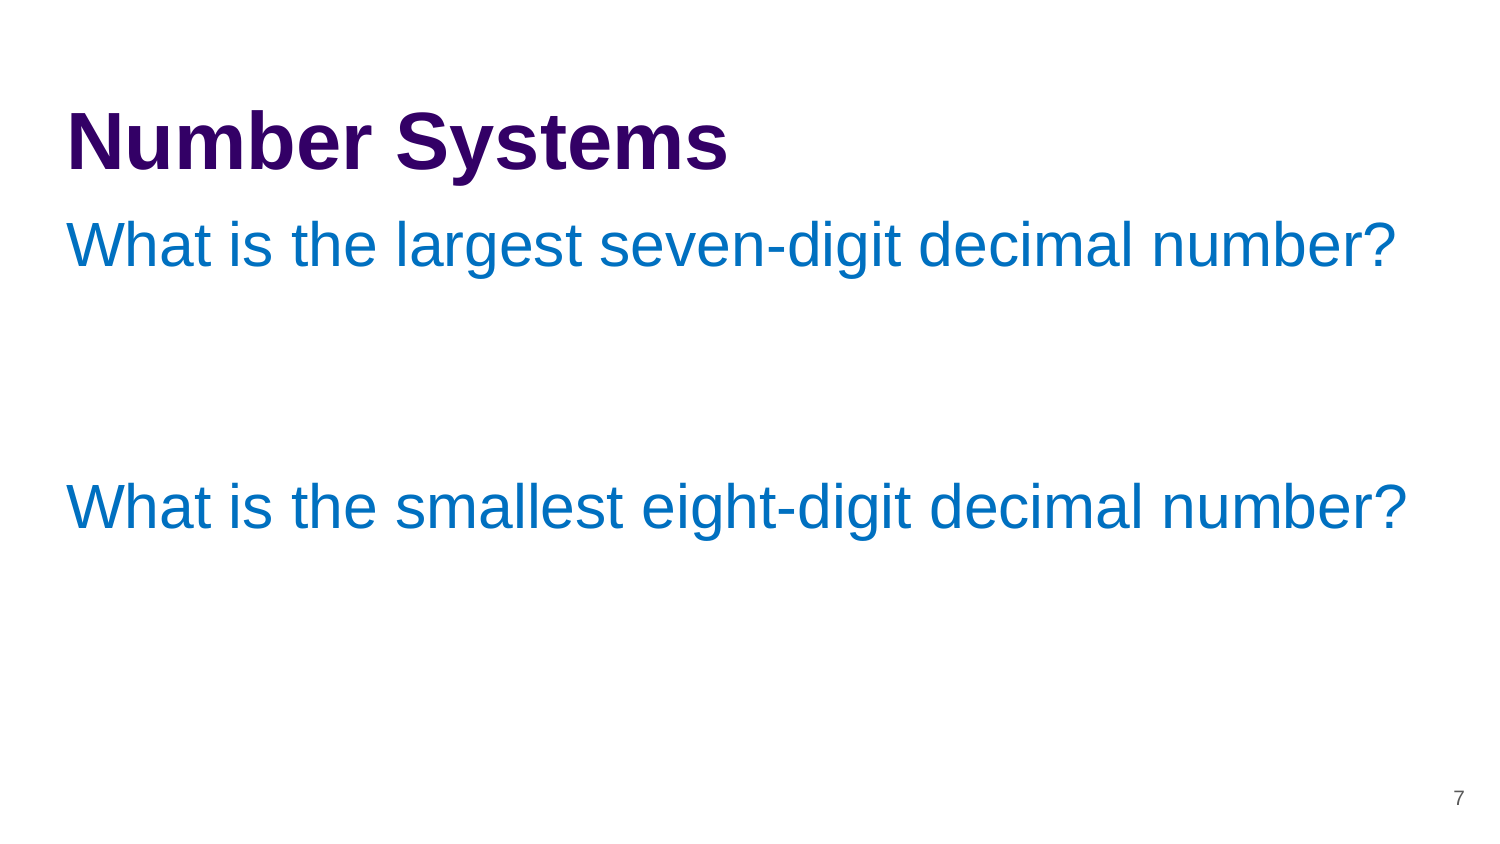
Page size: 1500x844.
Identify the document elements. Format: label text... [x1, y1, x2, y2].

list What is the largest seven-digit decimal number? What is the smallest eight-digit decimal number? [51, 189, 1449, 750]
title Number Systems [51, 72, 1449, 167]
slide_number ‹#› [1389, 764, 1480, 830]
